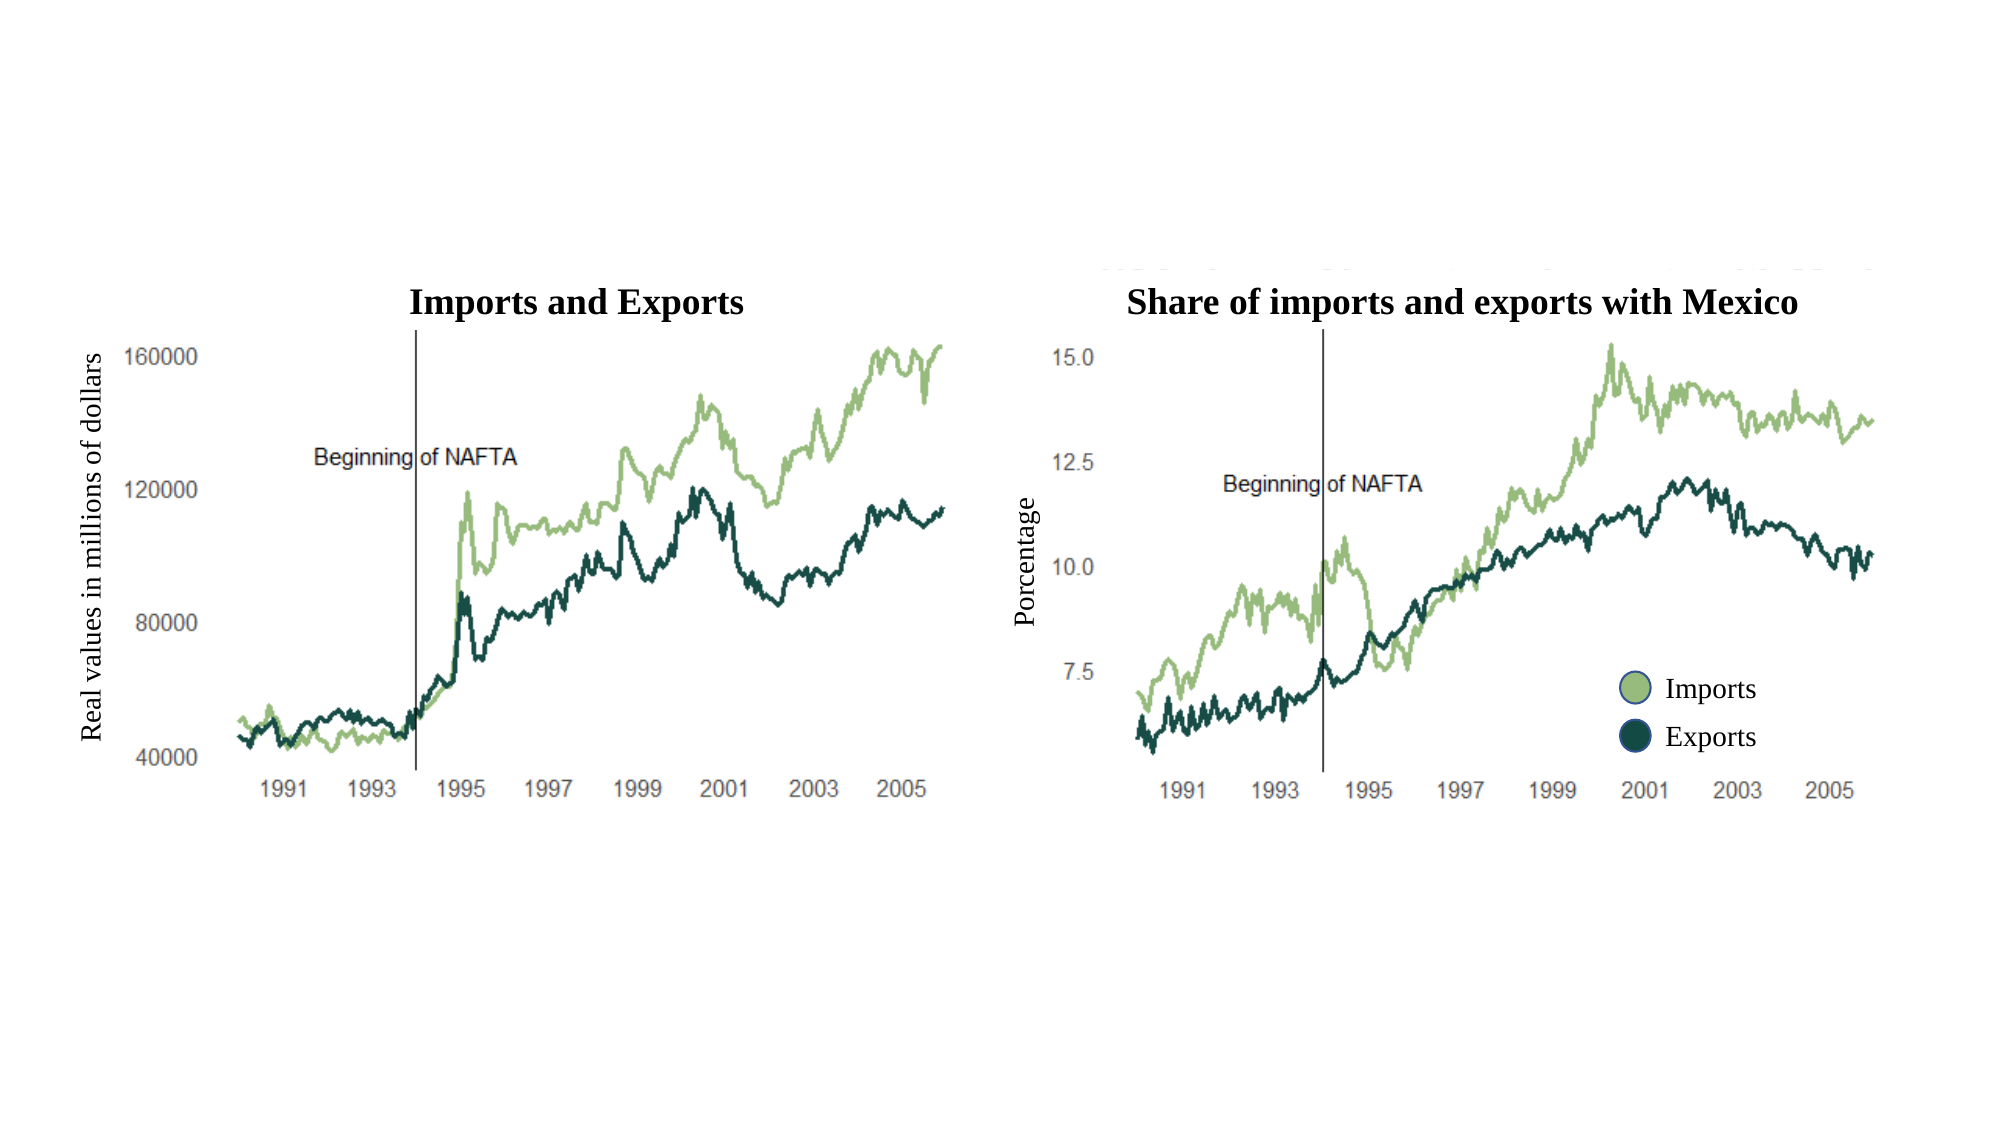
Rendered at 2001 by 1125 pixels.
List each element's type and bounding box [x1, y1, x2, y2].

picture [36, 207, 1971, 888]
